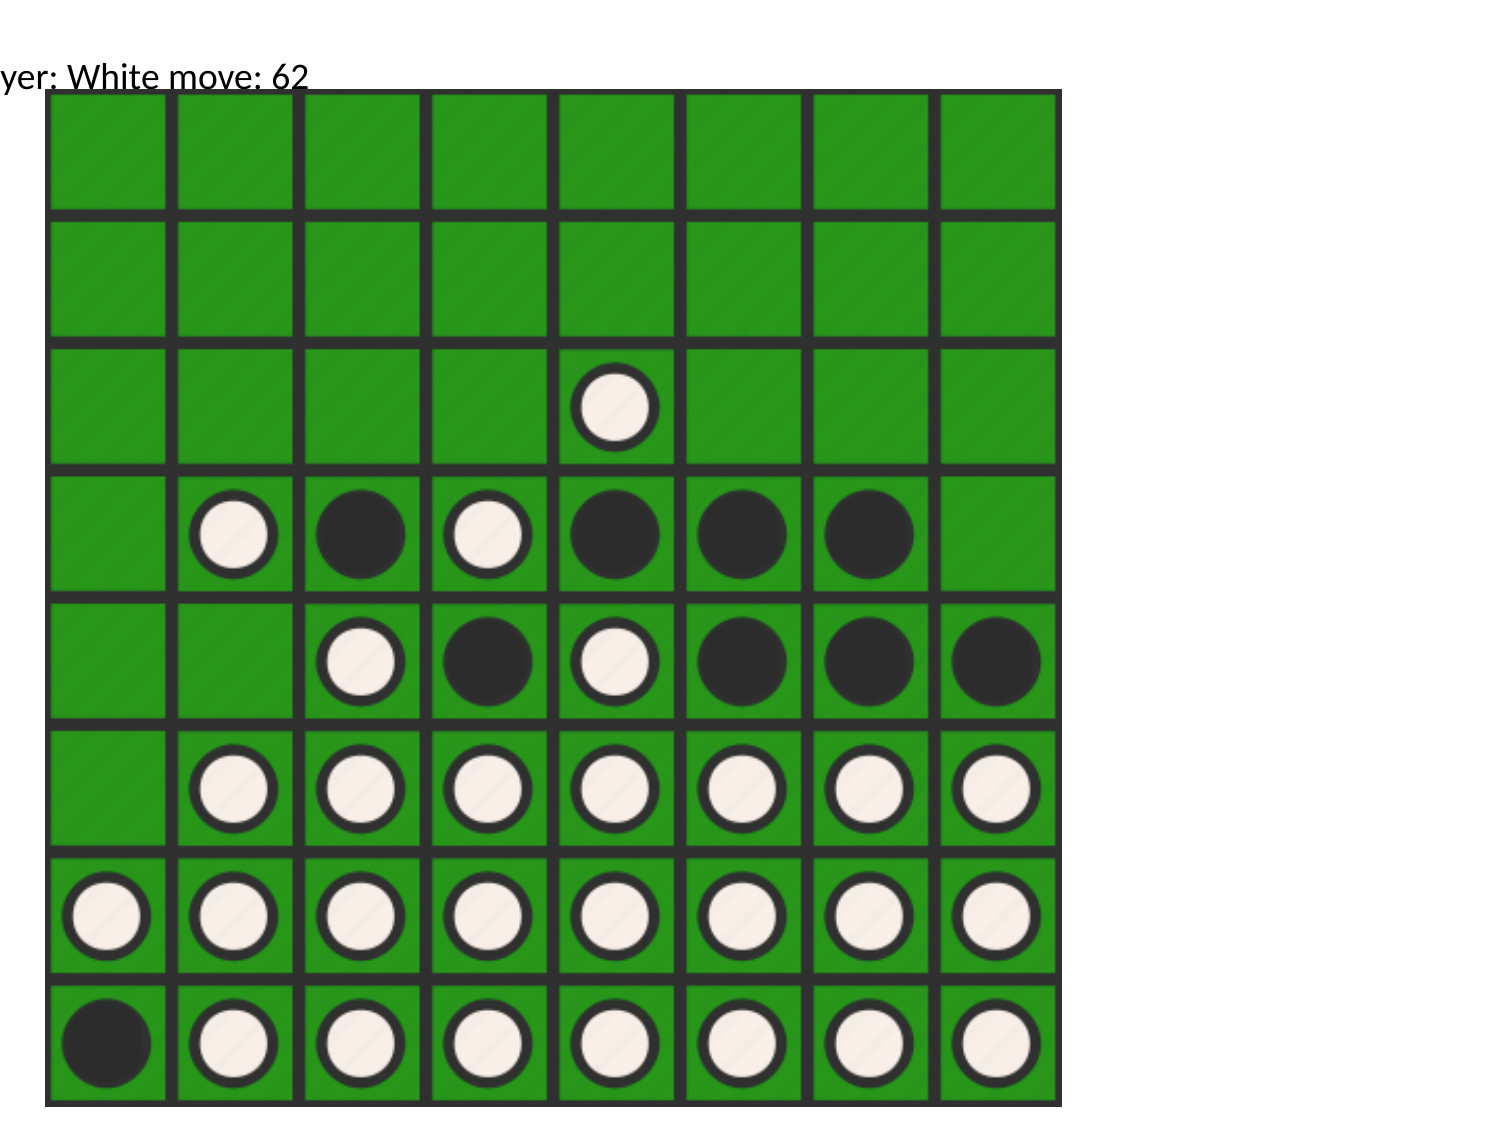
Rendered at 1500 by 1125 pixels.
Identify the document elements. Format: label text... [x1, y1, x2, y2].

picture [44, 89, 1062, 1107]
text_box turn: 32 player: White move: 62 [0, 44, 325, 105]
